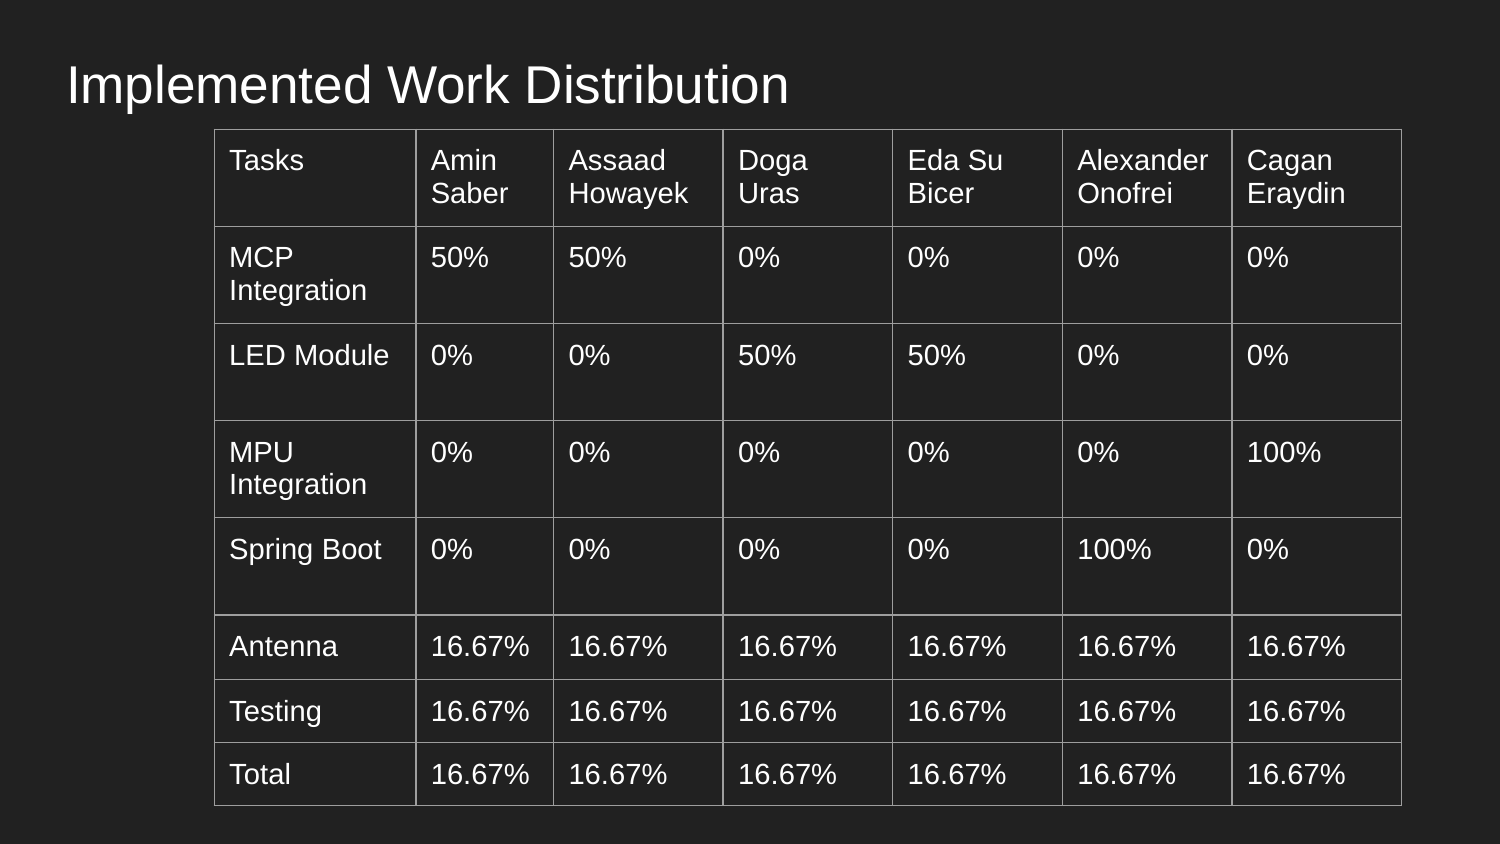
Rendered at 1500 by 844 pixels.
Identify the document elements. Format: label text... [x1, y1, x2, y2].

table_cell 16.67% [724, 743, 892, 805]
table_cell 50% [417, 227, 553, 323]
table_cell 16.67% [893, 680, 1062, 742]
table_cell Antenna [215, 616, 415, 679]
table_cell 16.67% [554, 680, 722, 742]
table_cell 0% [893, 518, 1062, 614]
table_cell 16.67% [724, 616, 892, 679]
table_header Tasks [215, 130, 415, 226]
table_cell 16.67% [1233, 680, 1401, 742]
table_cell 0% [893, 421, 1062, 517]
table_header Cagan Eraydin [1233, 130, 1401, 226]
table_cell 16.67% [417, 743, 553, 805]
table_cell 50% [554, 227, 722, 323]
table_cell 0% [554, 421, 722, 517]
table_cell 16.67% [724, 680, 892, 742]
table_cell 50% [893, 324, 1062, 420]
title Implemented Work Distribution [51, 35, 1449, 130]
table_cell 0% [893, 227, 1062, 323]
table_cell 0% [1233, 324, 1401, 420]
table_cell 0% [724, 421, 892, 517]
table_cell 16.67% [417, 680, 553, 742]
table_cell MCP Integration [215, 227, 415, 323]
table_cell LED Module [215, 324, 415, 420]
table_cell 16.67% [893, 743, 1062, 805]
table_cell Spring Boot [215, 518, 415, 614]
table_cell 16.67% [1063, 680, 1231, 742]
table_cell 0% [1233, 518, 1401, 614]
table_header Amin Saber [417, 130, 553, 226]
table_cell 0% [417, 518, 553, 614]
table_cell 16.67% [1233, 743, 1401, 805]
table_cell 16.67% [554, 743, 722, 805]
table_cell 0% [417, 324, 553, 420]
table_cell 16.67% [417, 616, 553, 679]
table_cell 0% [1063, 324, 1231, 420]
table_header Assaad Howayek [554, 130, 722, 226]
table_header Eda Su Bicer [893, 130, 1062, 226]
table_header Doga Uras [724, 130, 892, 226]
table_cell Testing [215, 680, 415, 742]
table_cell 0% [1063, 421, 1231, 517]
table_cell 16.67% [1063, 616, 1231, 679]
table_cell 0% [554, 324, 722, 420]
table_cell 16.67% [1233, 616, 1401, 679]
table_cell 16.67% [893, 616, 1062, 679]
table_cell 100% [1063, 518, 1231, 614]
table_cell 50% [724, 324, 892, 420]
table_cell 100% [1233, 421, 1401, 517]
table_cell 0% [724, 227, 892, 323]
table_cell 0% [1233, 227, 1401, 323]
table_cell 0% [1063, 227, 1231, 323]
table_header Alexander Onofrei [1063, 130, 1231, 226]
table_cell Total [215, 743, 415, 805]
table_cell 0% [724, 518, 892, 614]
table_cell 0% [417, 421, 553, 517]
table_cell MPU Integration [215, 421, 415, 517]
table_cell 0% [554, 518, 722, 614]
table_cell 16.67% [554, 616, 722, 679]
table_cell 16.67% [1063, 743, 1231, 805]
